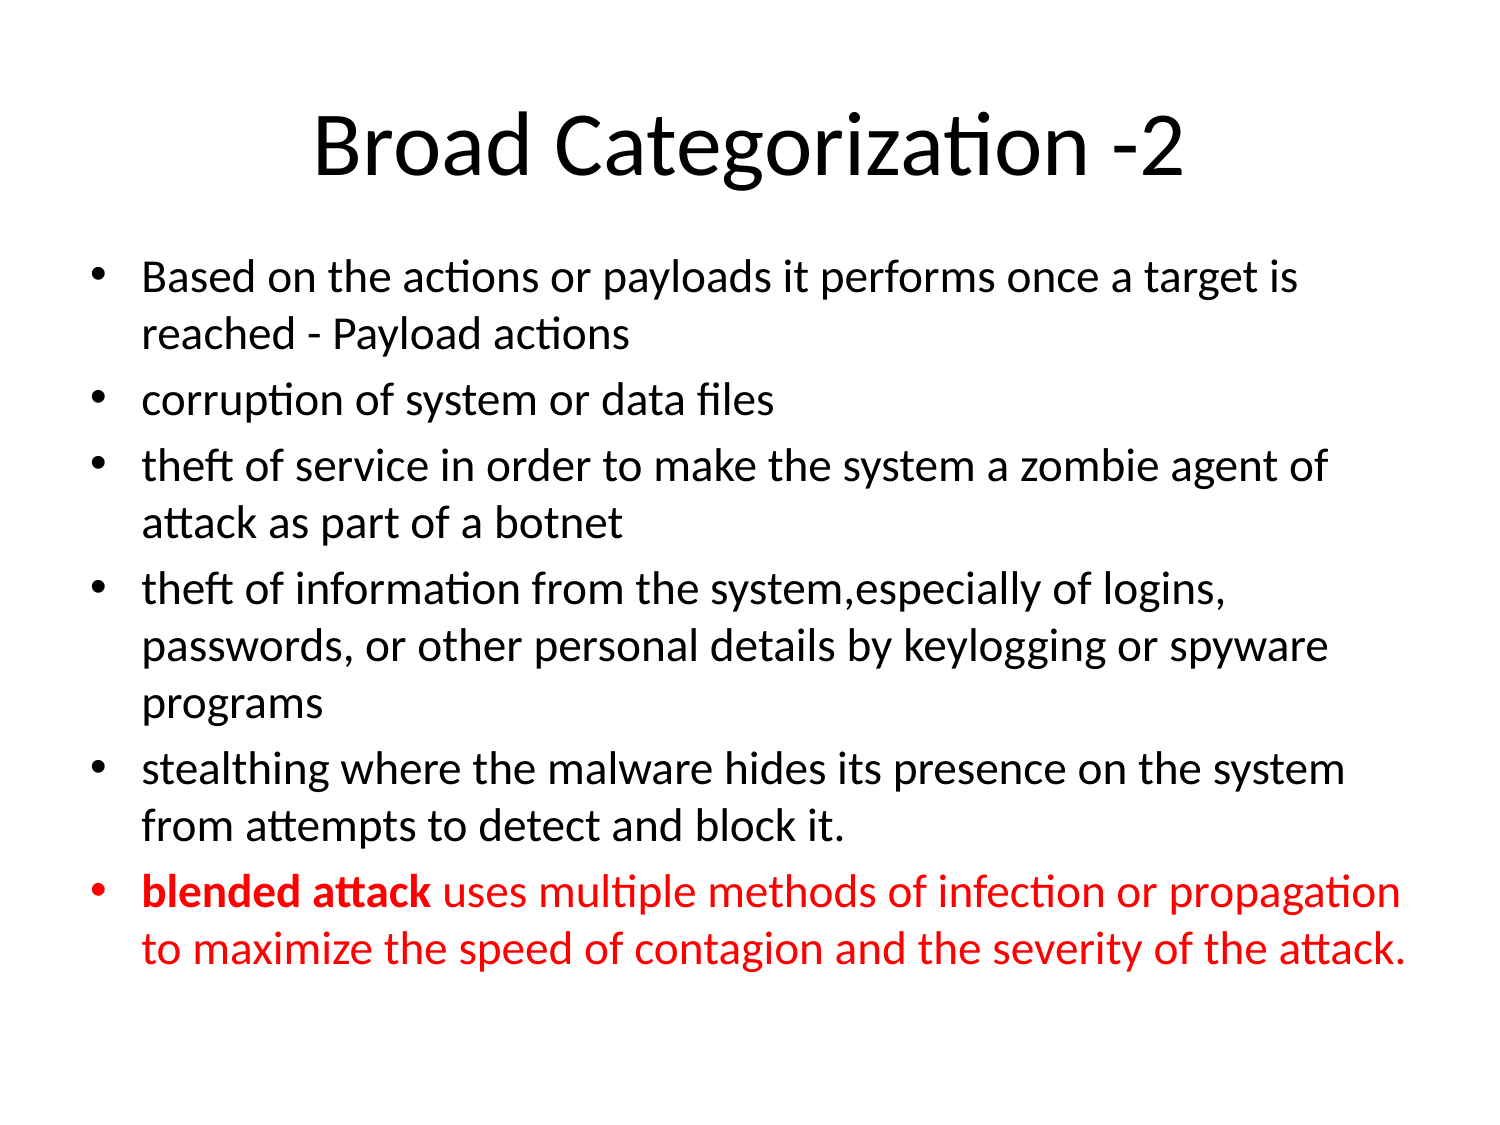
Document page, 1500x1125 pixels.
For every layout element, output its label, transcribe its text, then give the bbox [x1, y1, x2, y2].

title Broad Categorization -2 [75, 45, 1425, 233]
list Based on the actions or payloads it performs once a target is reached - Payload actions corruption of system or data files theft of service in order to make the system a zombie agent of attack as part of a botnet theft of information from the system,especially of logins, passwords, or other personal details by keylogging or spyware programs stealthing where the malware hides its presence on the system from attempts to detect and block it. blended attack uses multiple methods of infection or propagation to maximize the speed of contagion and the severity of the attack. [75, 237, 1425, 1005]
